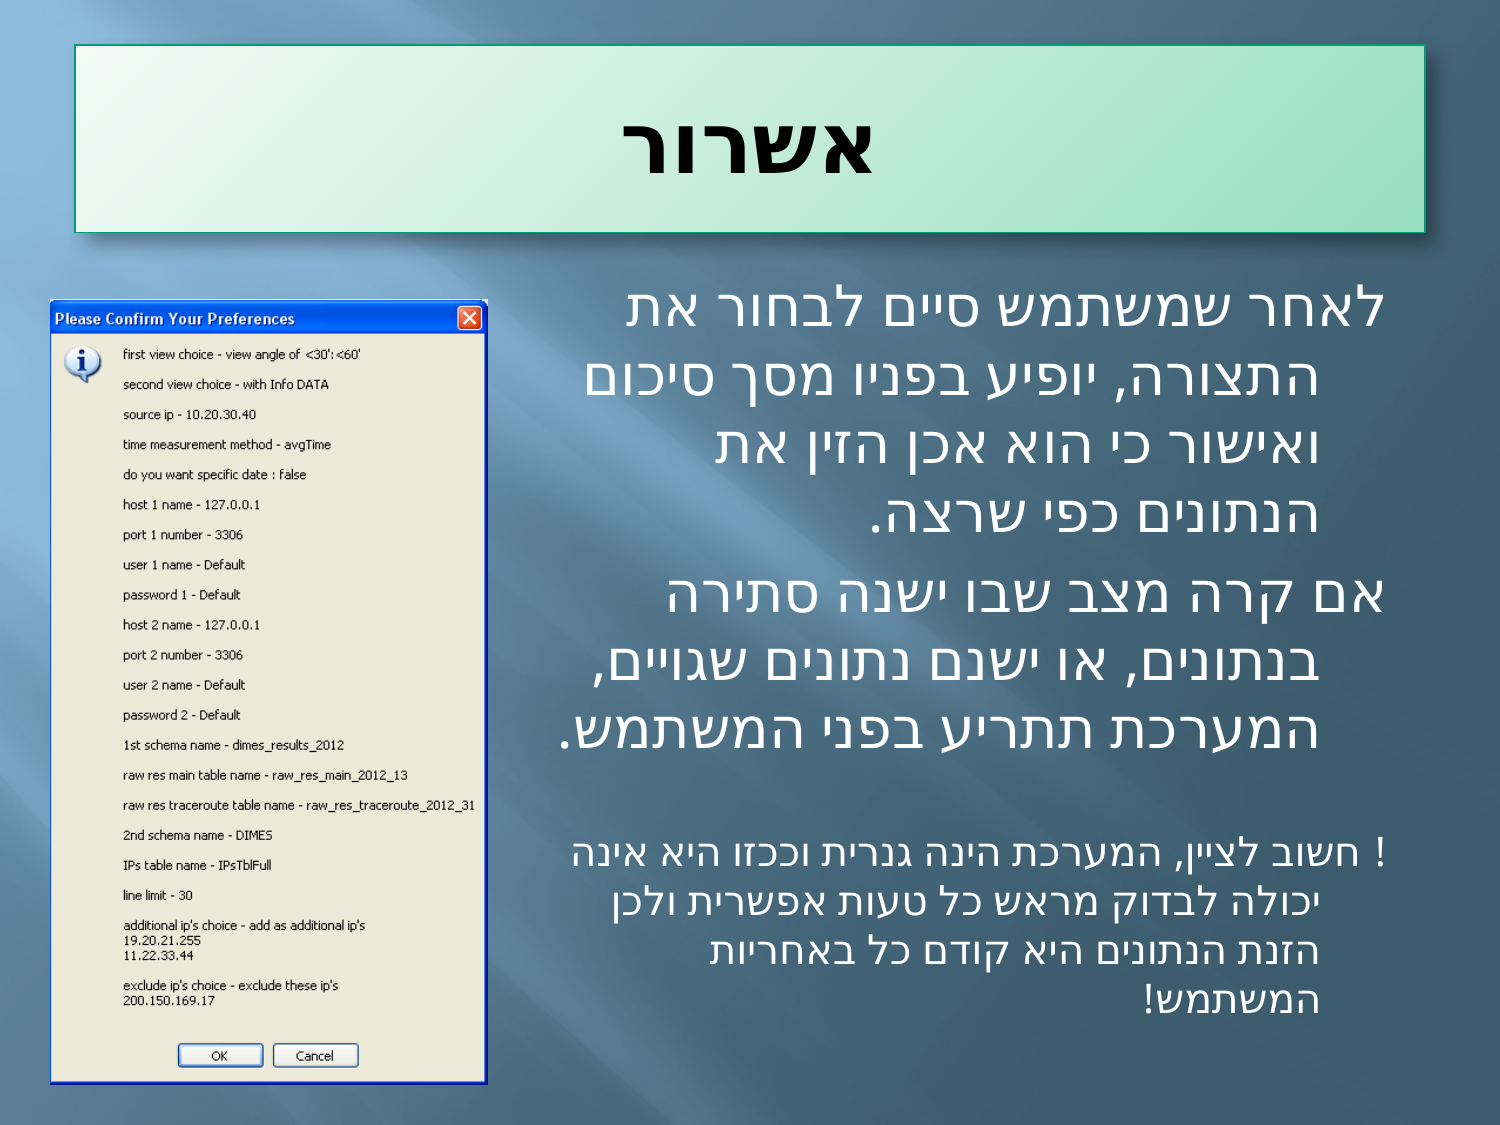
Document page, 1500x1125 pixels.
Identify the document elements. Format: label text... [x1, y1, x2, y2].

title אשרור [74, 44, 1426, 233]
picture [49, 299, 488, 1085]
list לאחר שמשתמש סיים לבחור את התצורה, יופיע בפניו מסך סיכום ואישור כי הוא אכן הזין את הנתונים כפי שרצה. אם קרה מצב שבו ישנה סתירה בנתונים, או ישנם נתונים שגויים, המערכת תתריע בפני המשתמש. ! חשוב לציין, המערכת הינה גנרית וככזו היא אינה יכולה לבדוק מראש כל טעות אפשרית ולכן הזנת הנתונים היא קודם כל באחריות המשתמש! [512, 262, 1425, 1035]
